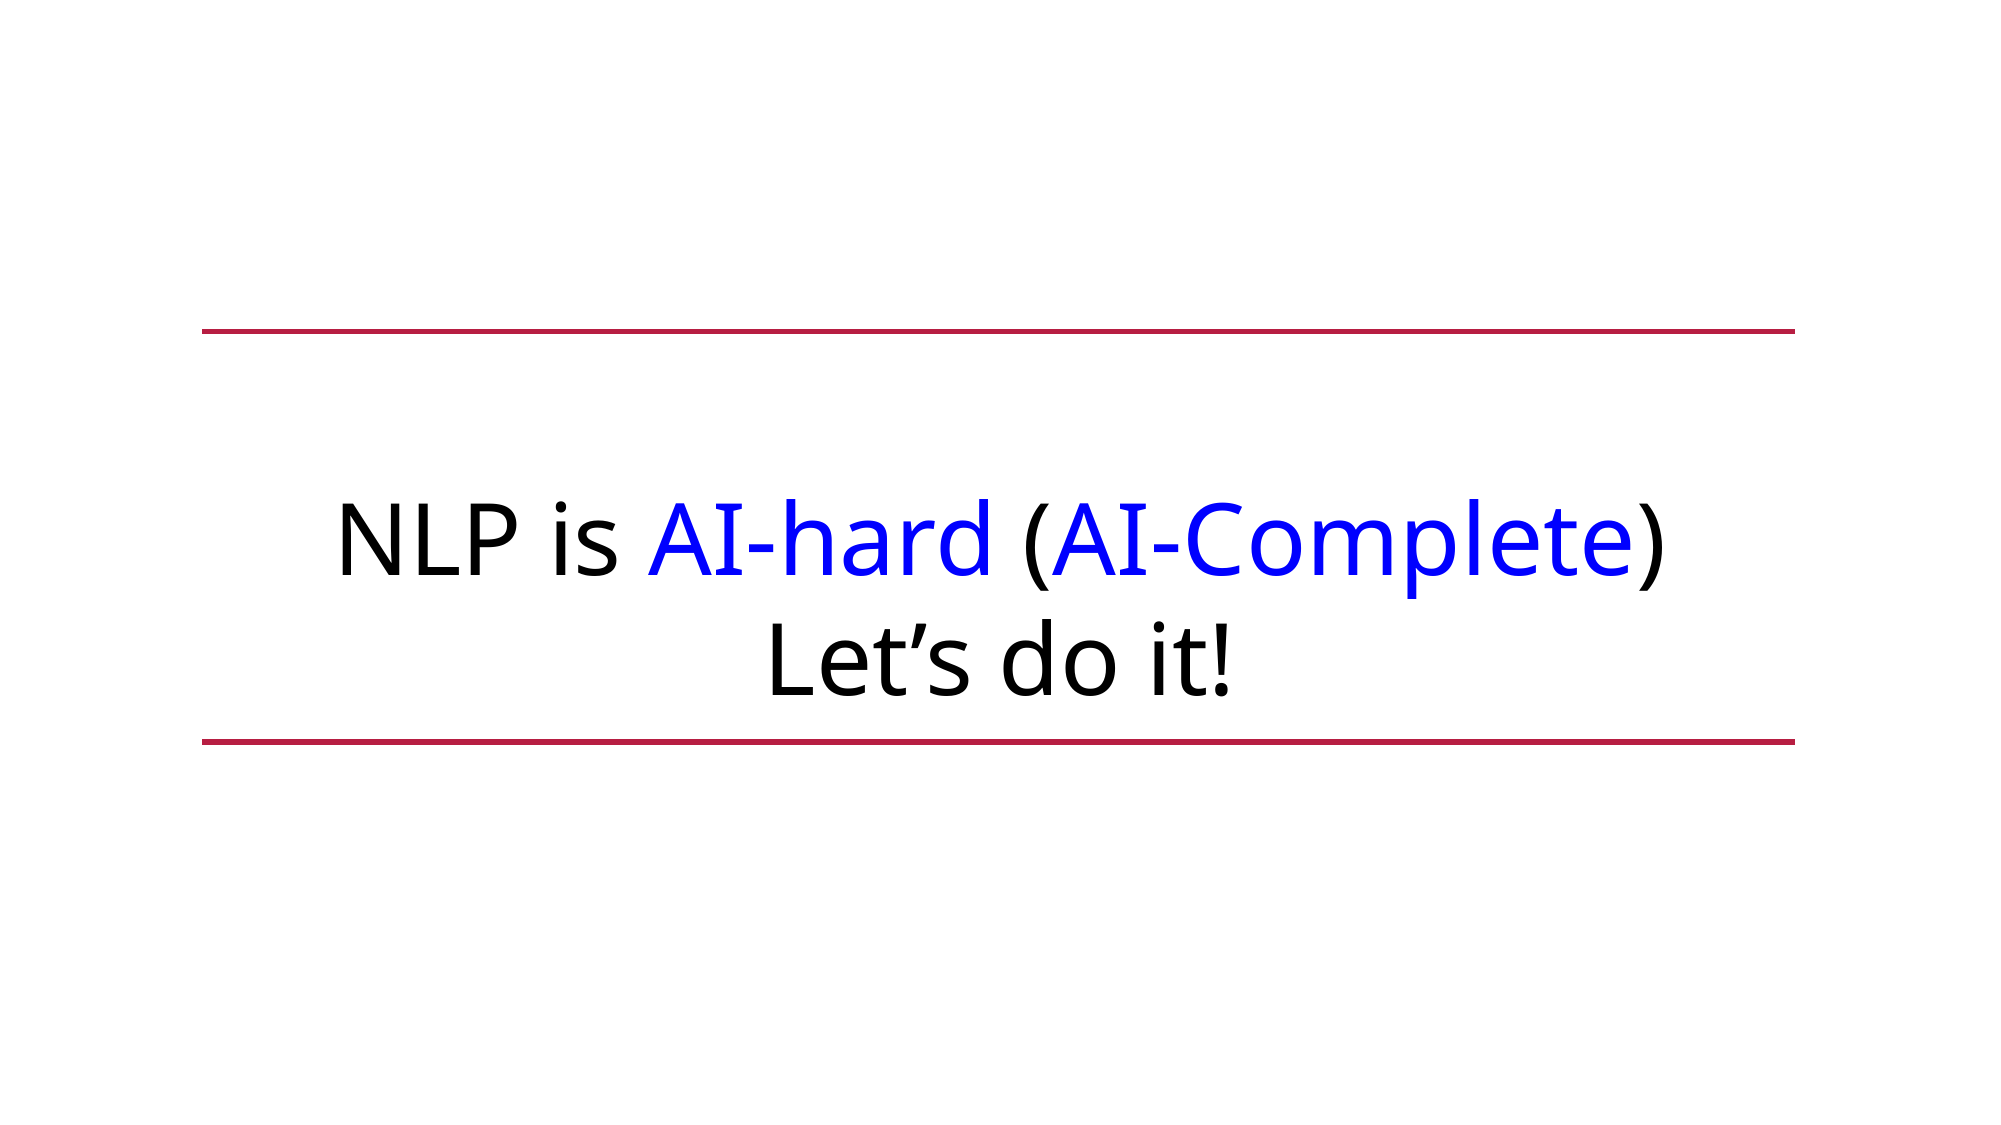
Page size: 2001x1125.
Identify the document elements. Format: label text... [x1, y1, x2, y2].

text_box NLP is AI-hard (AI-Complete) Let’s do it! [0, 468, 2000, 723]
